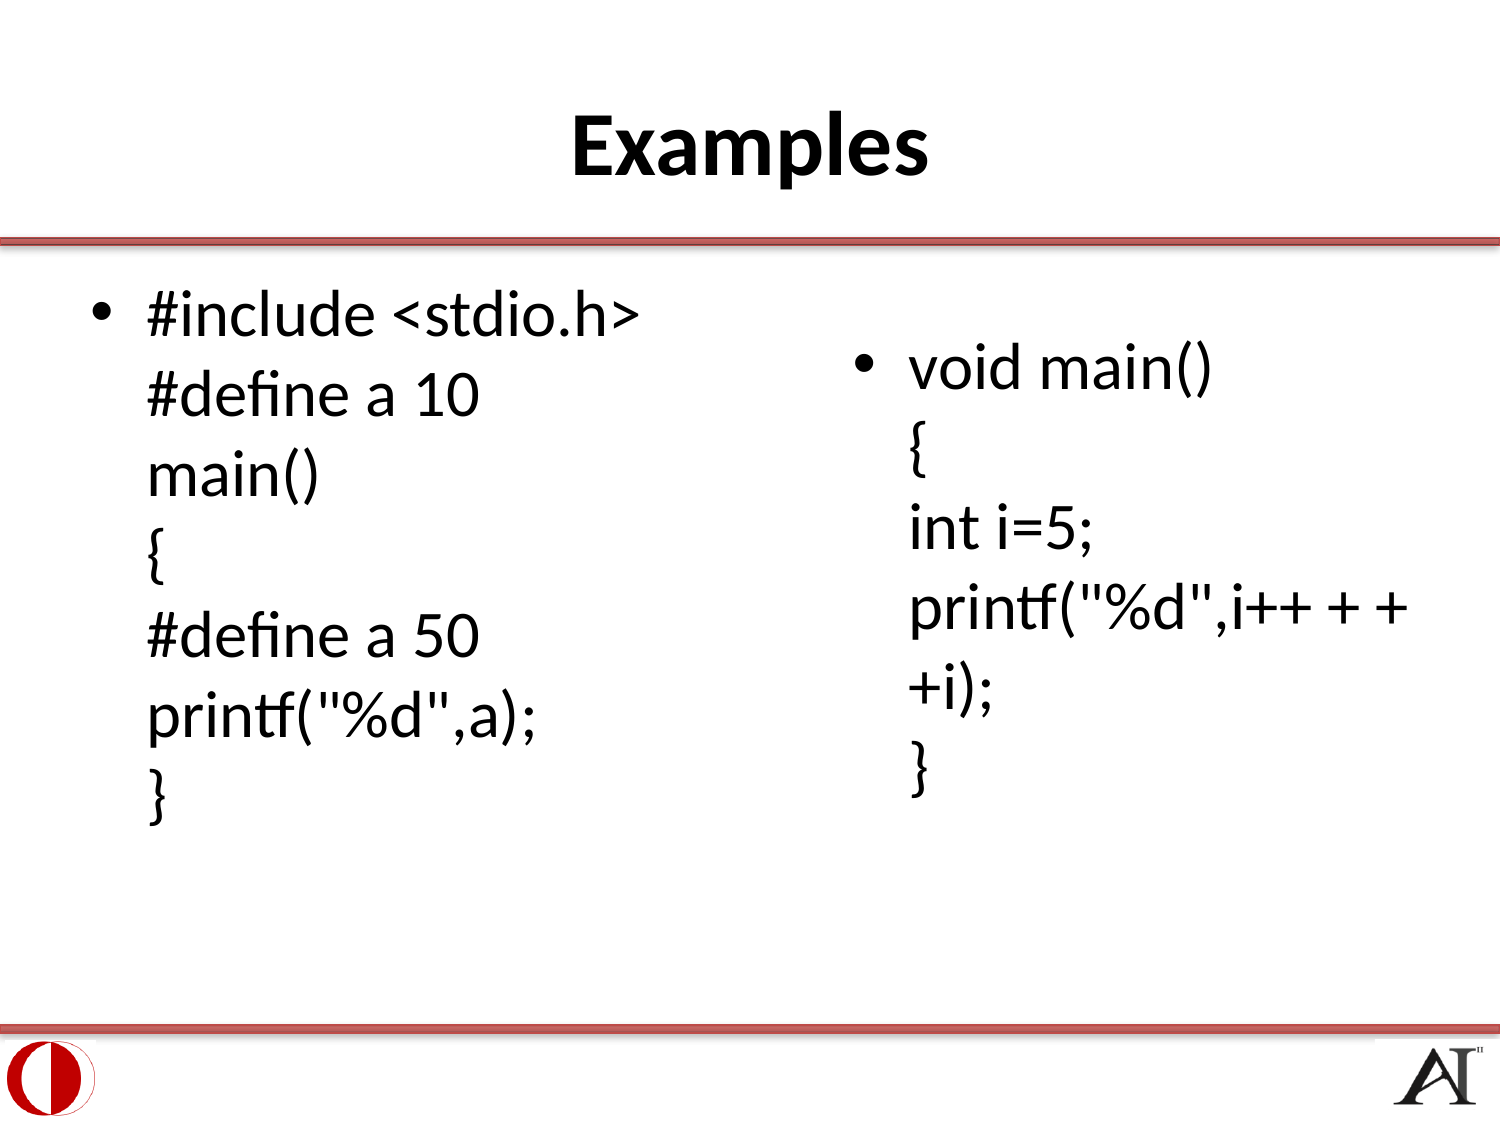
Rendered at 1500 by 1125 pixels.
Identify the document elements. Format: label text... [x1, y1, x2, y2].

list void main() { int i=5; printf("%d",i++ + ++i); } [837, 315, 1500, 1043]
list #include <stdio.h> #define a 10 main() { #define a 50 printf("%d",a); } [75, 262, 1425, 1005]
picture [1374, 1043, 1500, 1110]
title Examples [75, 45, 1425, 233]
picture [5, 1040, 96, 1116]
